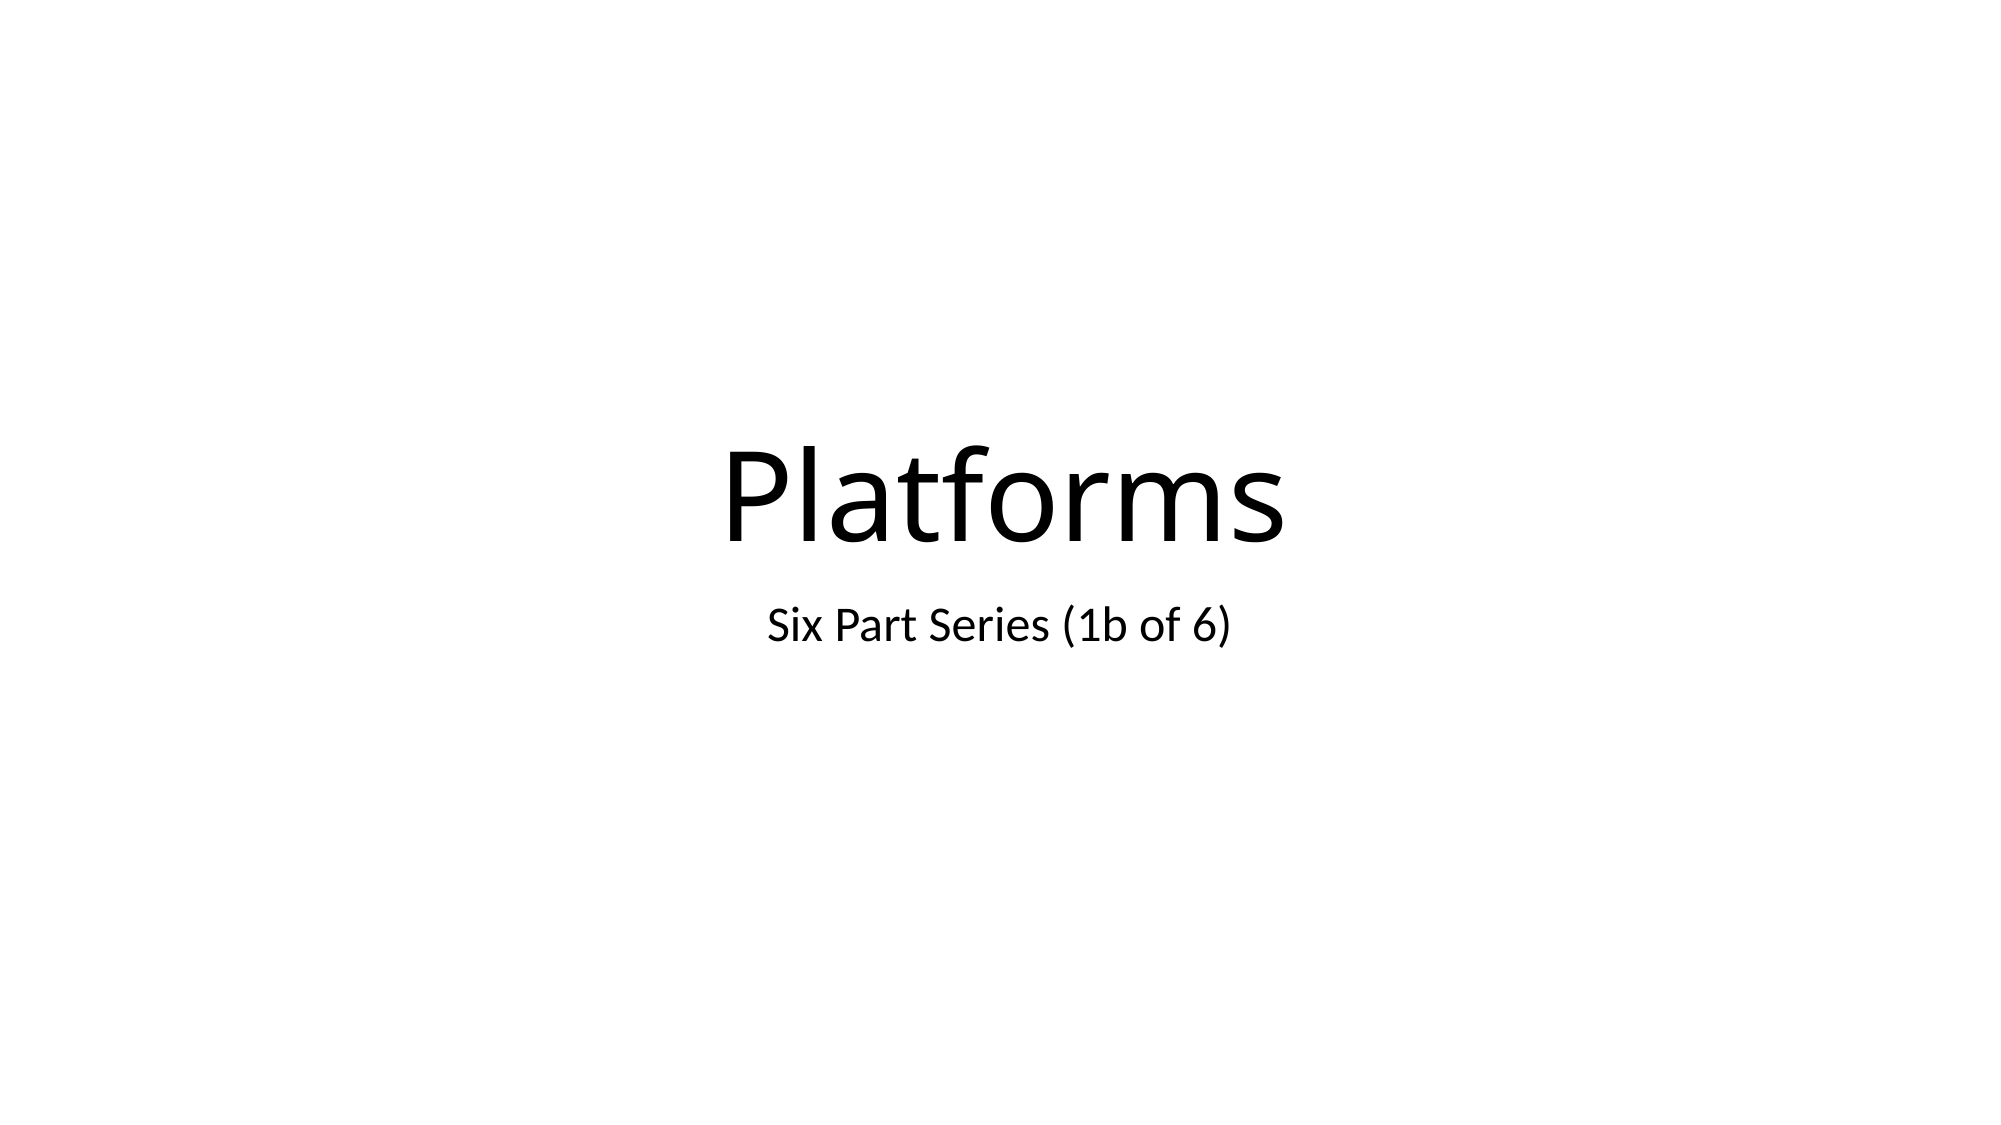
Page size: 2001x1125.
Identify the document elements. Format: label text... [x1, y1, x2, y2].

subtitle Six Part Series (1b of 6) [249, 590, 1750, 863]
title Platforms [253, 184, 1754, 576]
